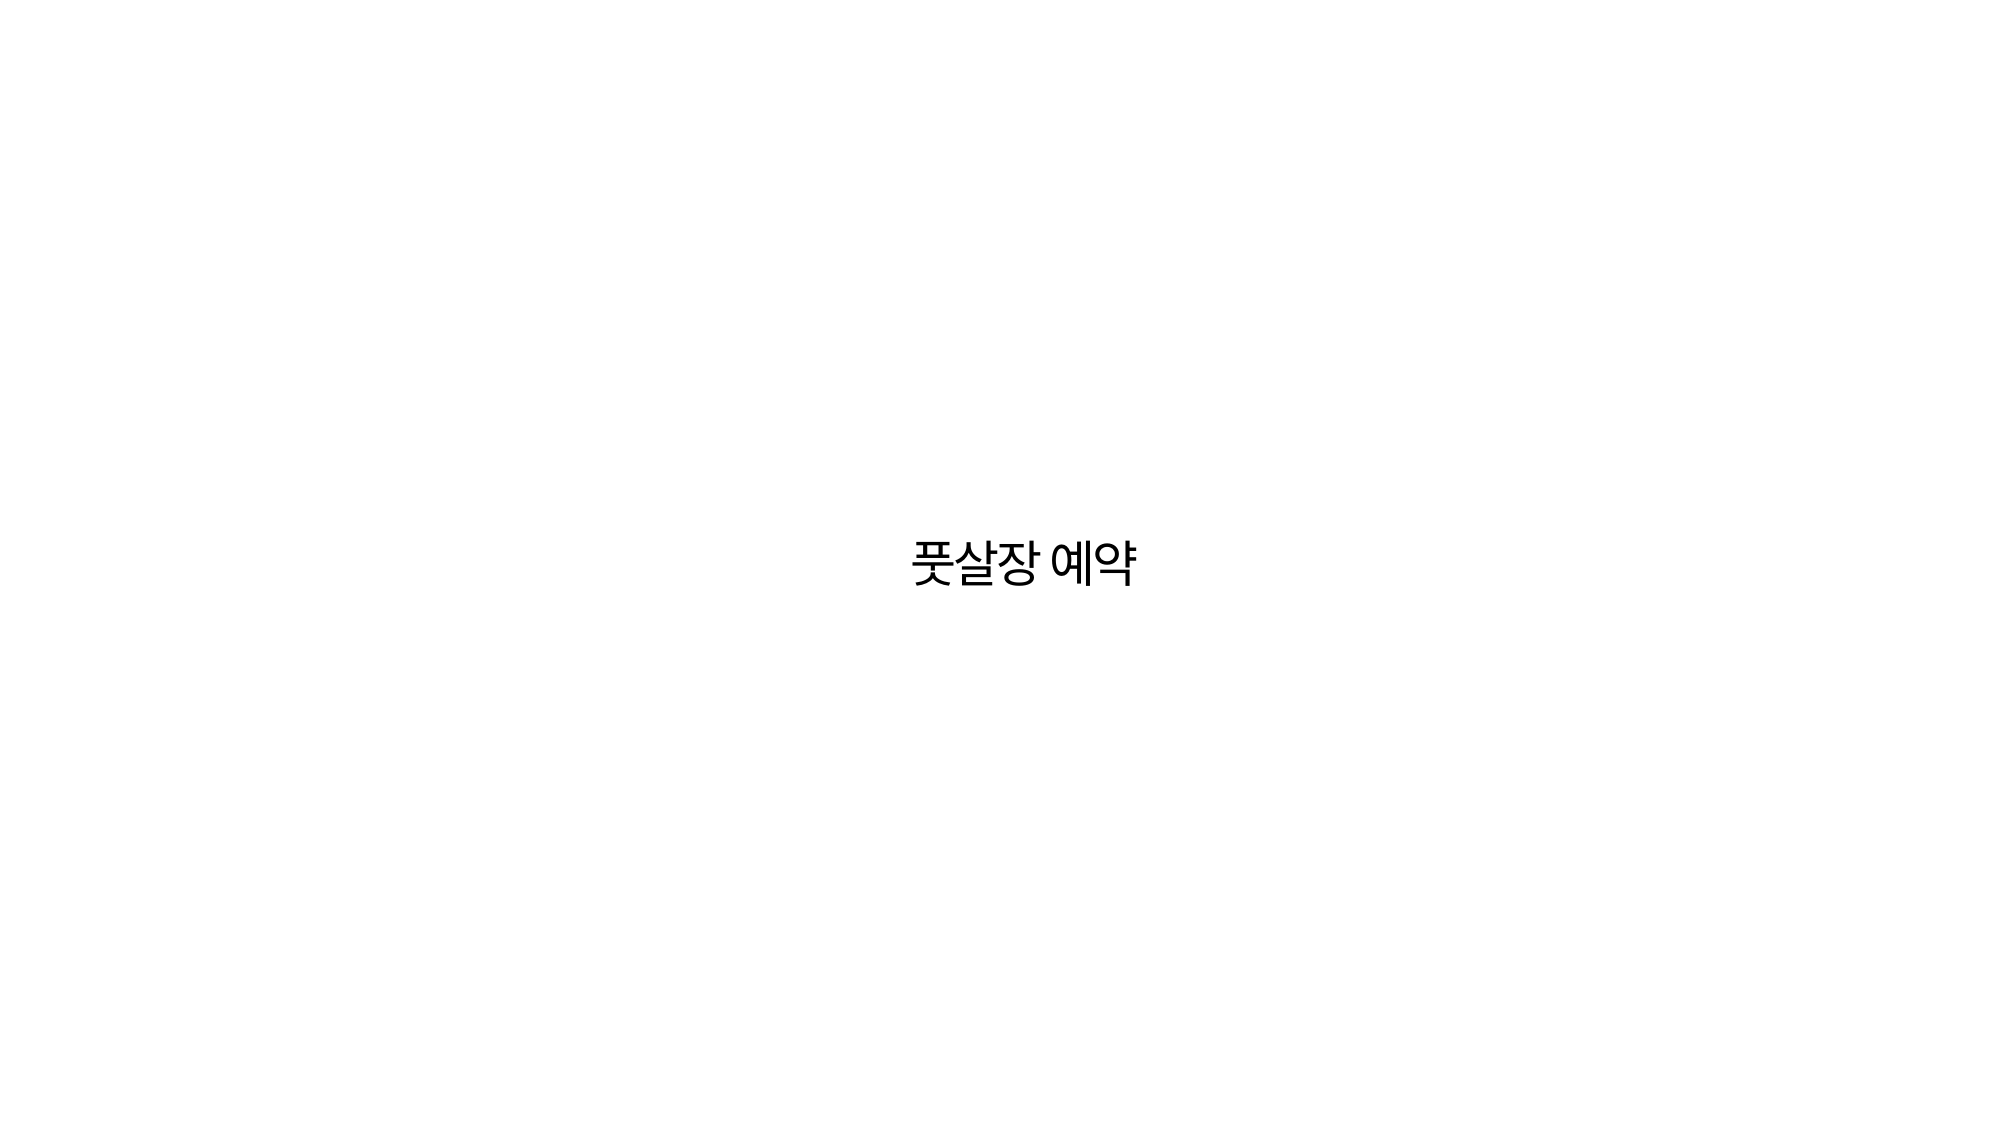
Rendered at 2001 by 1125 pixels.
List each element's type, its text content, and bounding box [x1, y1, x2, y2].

text_box 풋살장 예약 [895, 524, 1154, 600]
